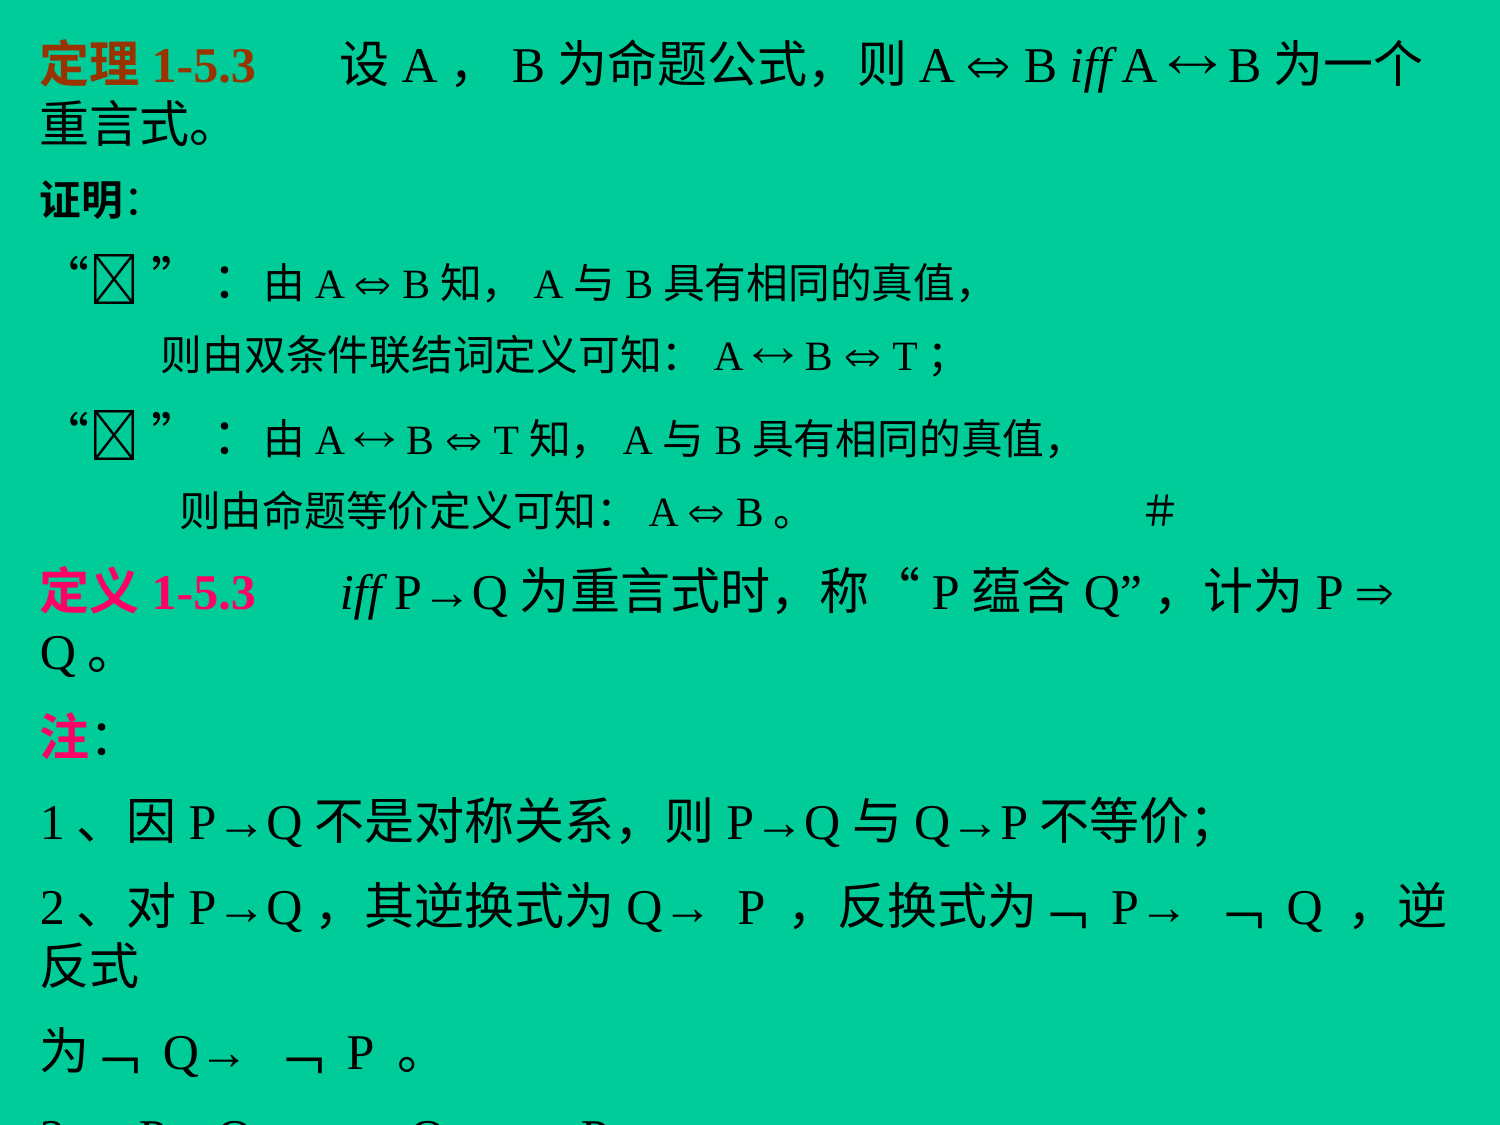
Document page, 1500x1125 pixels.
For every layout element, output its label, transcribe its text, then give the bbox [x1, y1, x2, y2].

text_box 定理1-5.3 设A，B为命题公式，则A  B iff A  B为一个重言式。 证明： “ ”：由A  B知，A与B具有相同的真值， 则由双条件联结词定义可知：A  B  T； “ ”：由A  B  T知，A与B具有相同的真值， 则由命题等价定义可知：A  B。 ＃ 定义1-5.3 iff P→Q为重言式时，称“P蕴含Q”，计为P  Q。 注： 1、因P→Q不是对称关系，则P→Q与Q→P不等价； 2、对P→Q，其逆换式为Q→ P ，反换式为﹁ P→ ﹁ Q ，逆反式 为﹁ Q→ ﹁ P 。 3、P→Q  ﹁ Q→﹁ P。 [24, 24, 1488, 1125]
